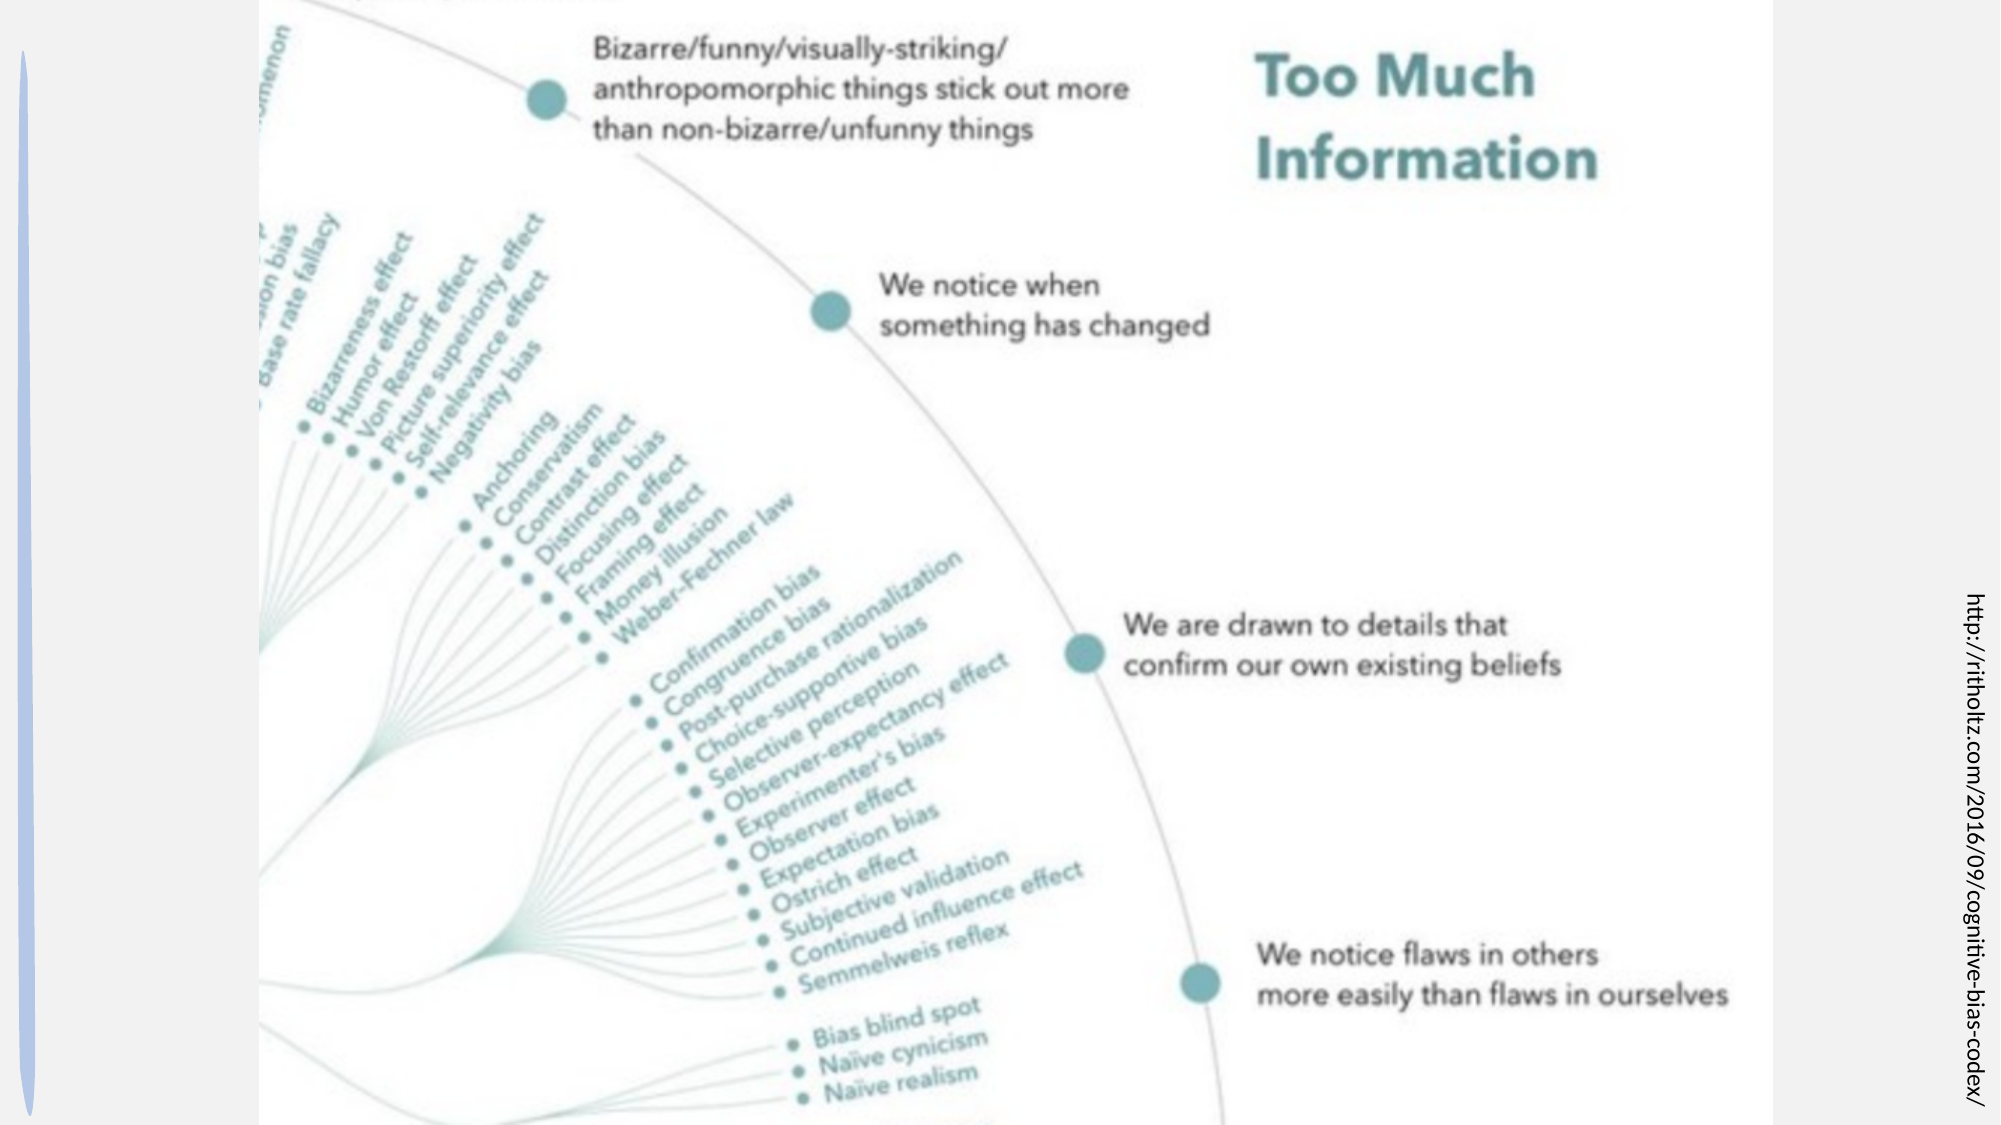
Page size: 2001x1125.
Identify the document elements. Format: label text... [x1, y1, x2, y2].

picture [258, 0, 1773, 1125]
text_box http://ritholtz.com/2016/09/cognitive-bias-codex/ [1955, 579, 2000, 1123]
